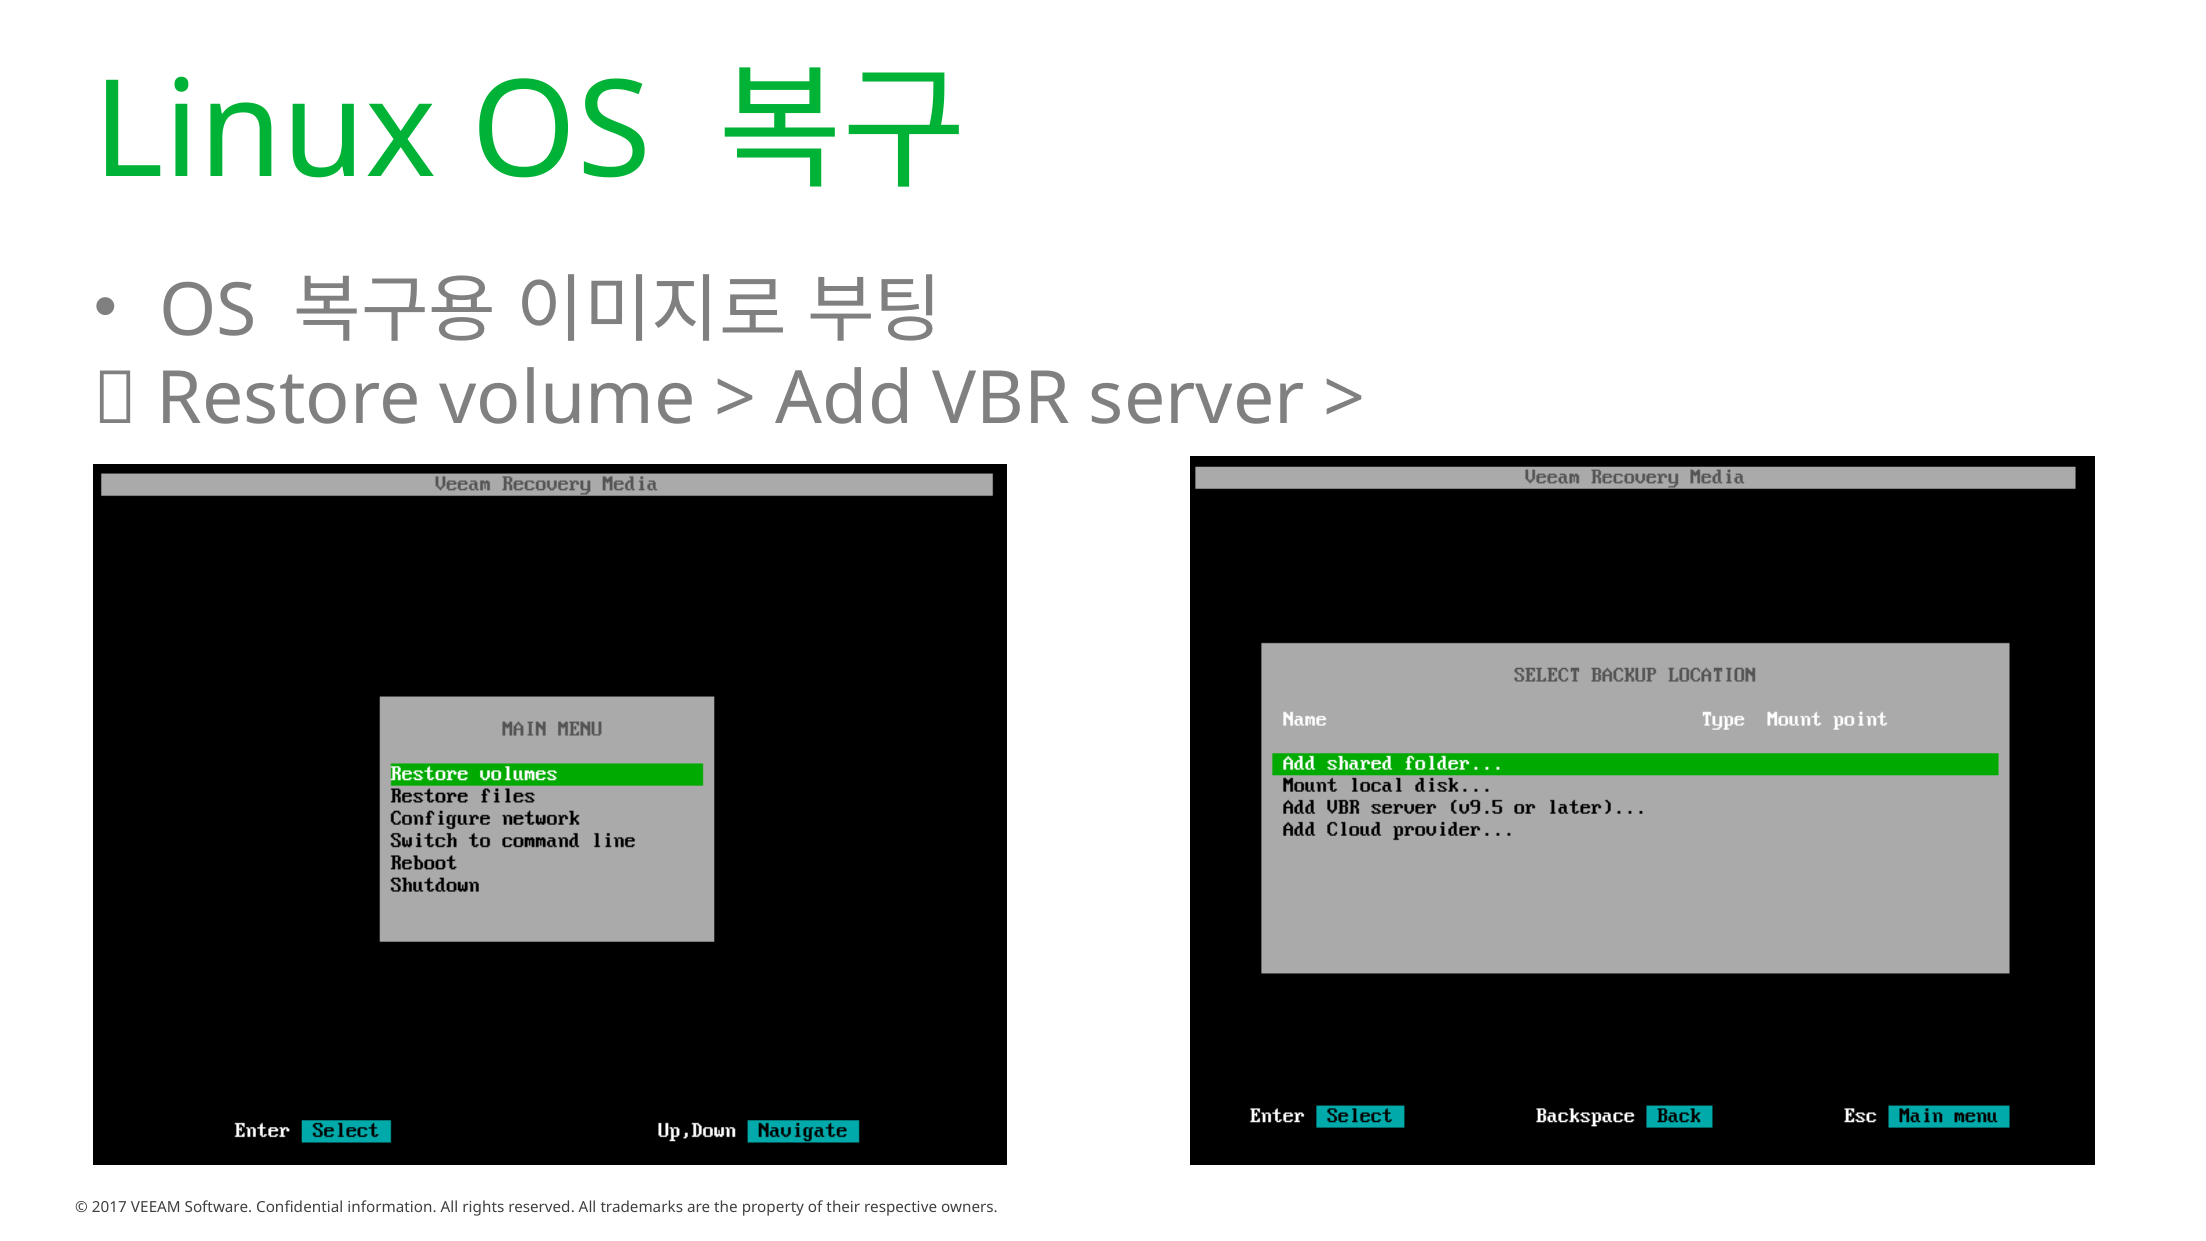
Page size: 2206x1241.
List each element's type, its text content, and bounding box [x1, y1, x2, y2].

picture [93, 464, 1008, 1165]
picture [1190, 456, 2095, 1165]
title Linux OS 복구 [93, 41, 2111, 205]
list OS 복구용 이미지로 부팅  Restore volume > Add VBR server > [93, 261, 2111, 1159]
